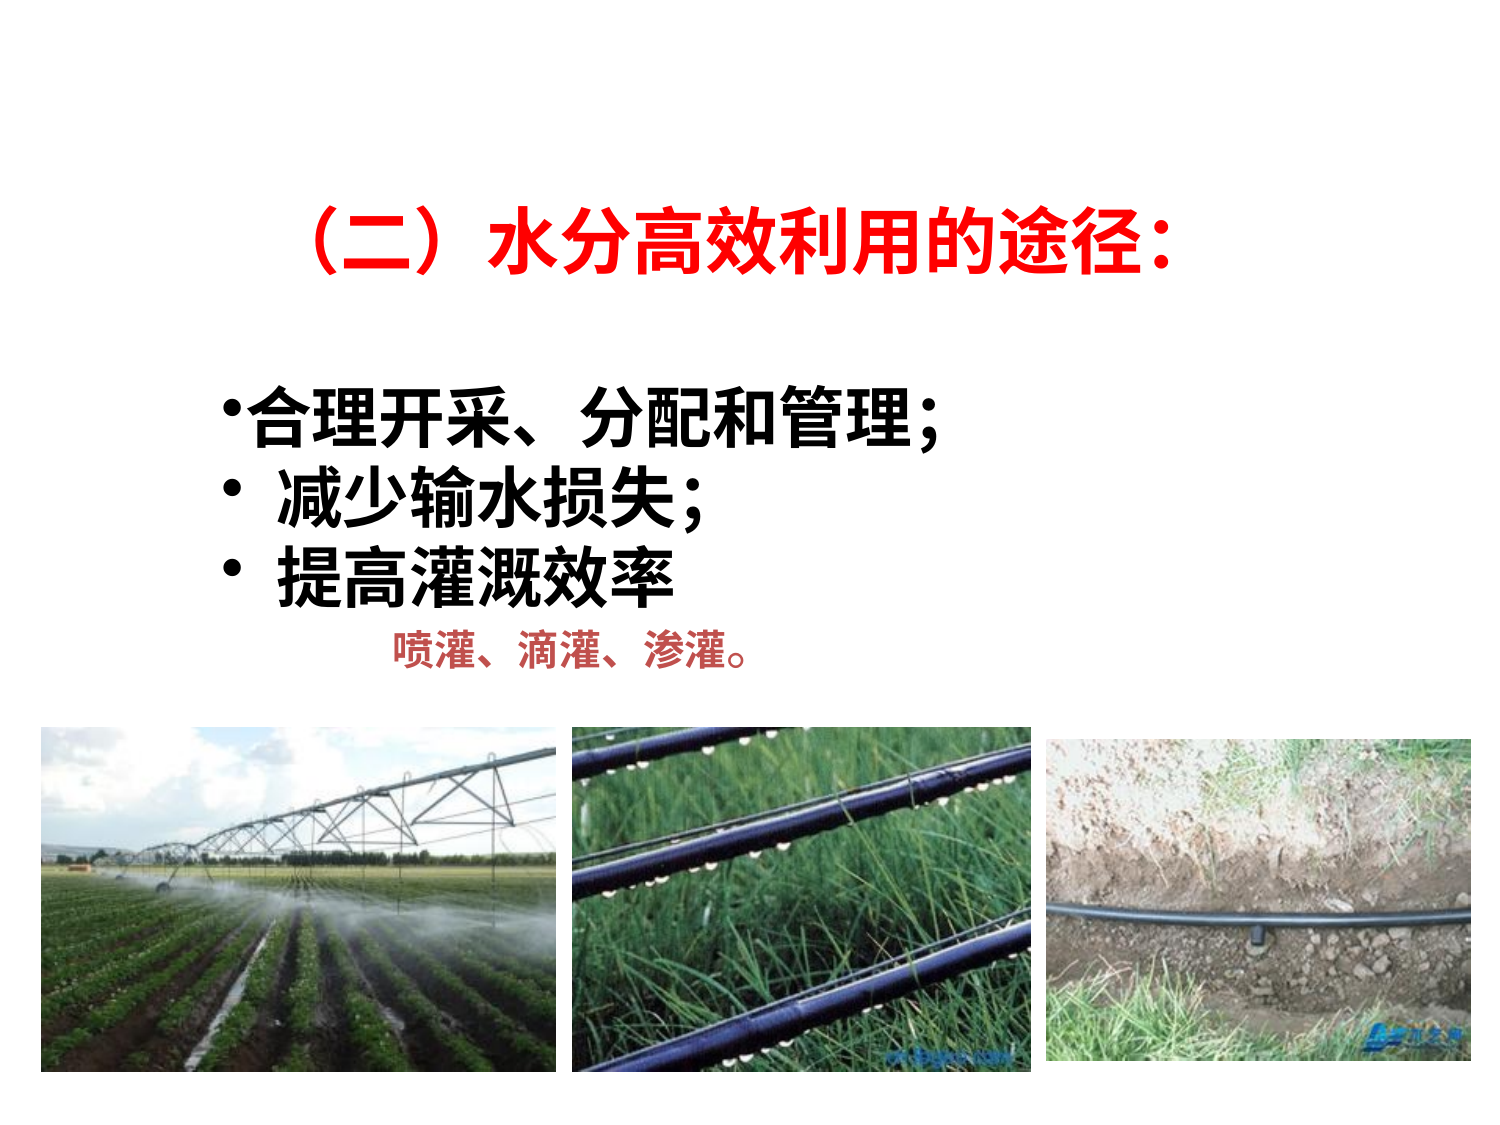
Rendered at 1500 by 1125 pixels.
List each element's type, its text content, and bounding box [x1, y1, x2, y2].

picture [40, 727, 556, 1072]
picture [572, 727, 1031, 1072]
picture [1046, 739, 1471, 1062]
text_box （二）水分高效利用的途径： 合理开采、分配和管理； 减少输水损失； 提高灌溉效率 喷灌、滴灌、渗灌。 [206, 160, 1336, 683]
